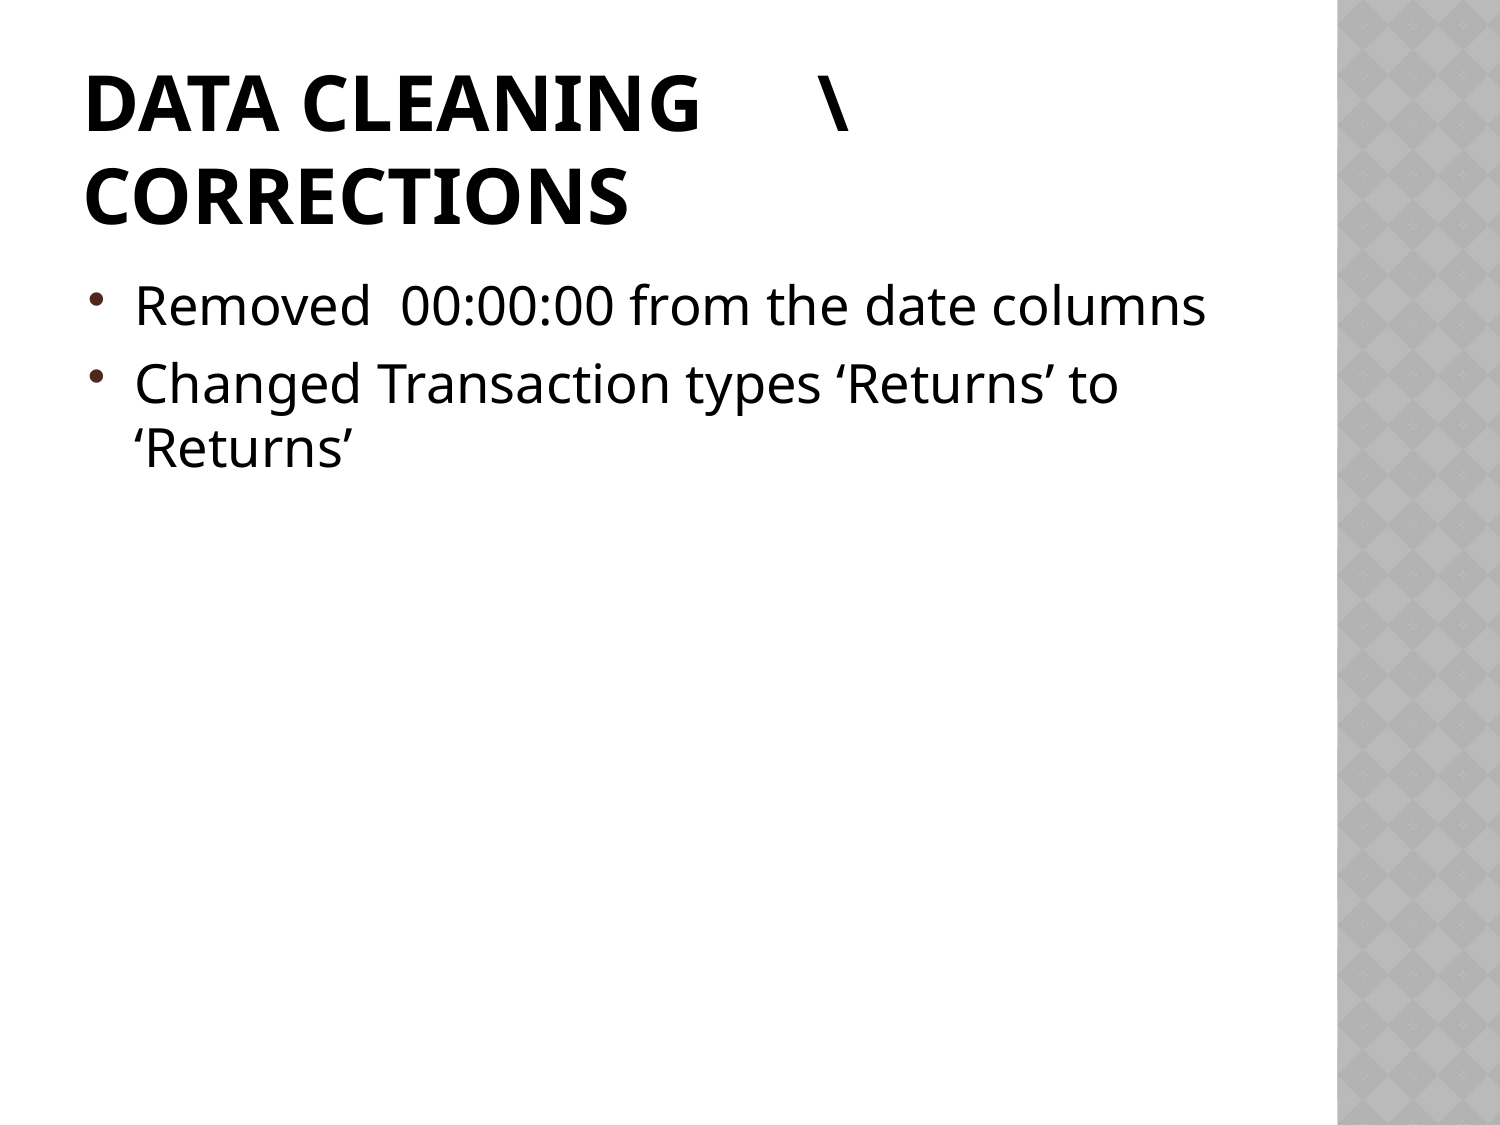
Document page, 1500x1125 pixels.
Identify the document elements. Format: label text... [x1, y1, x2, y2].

title Data Cleaning \ Corrections [75, 52, 1263, 240]
list Removed 00:00:00 from the date columns Changed Transaction types ‘Returns’ to ‘Returns’ [75, 264, 1263, 1059]
